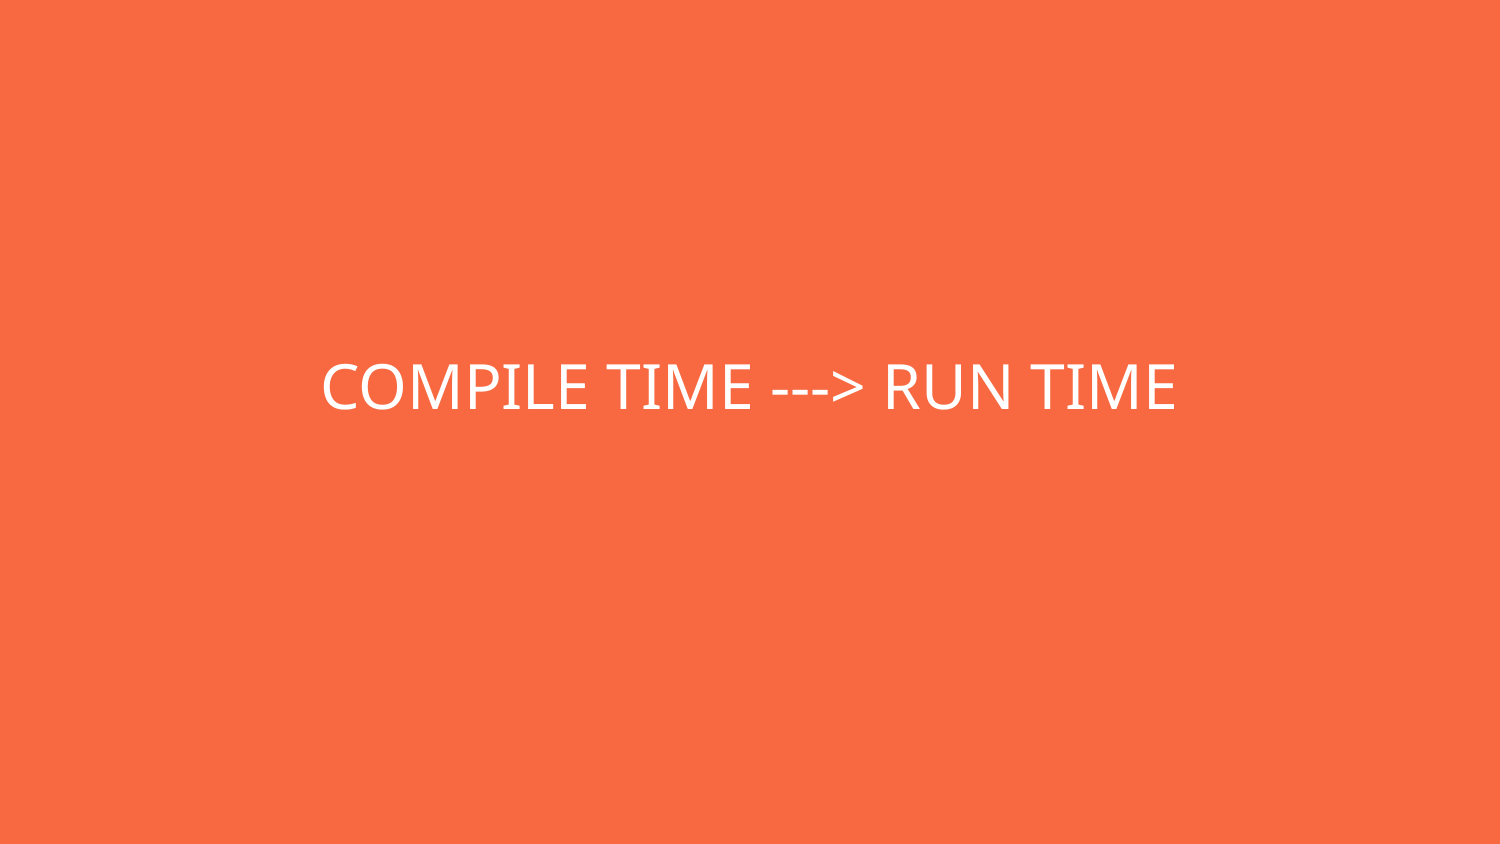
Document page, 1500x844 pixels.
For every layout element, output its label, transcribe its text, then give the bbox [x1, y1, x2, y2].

subtitle COMPILE TIME ---> RUN TIME [51, 281, 1449, 562]
